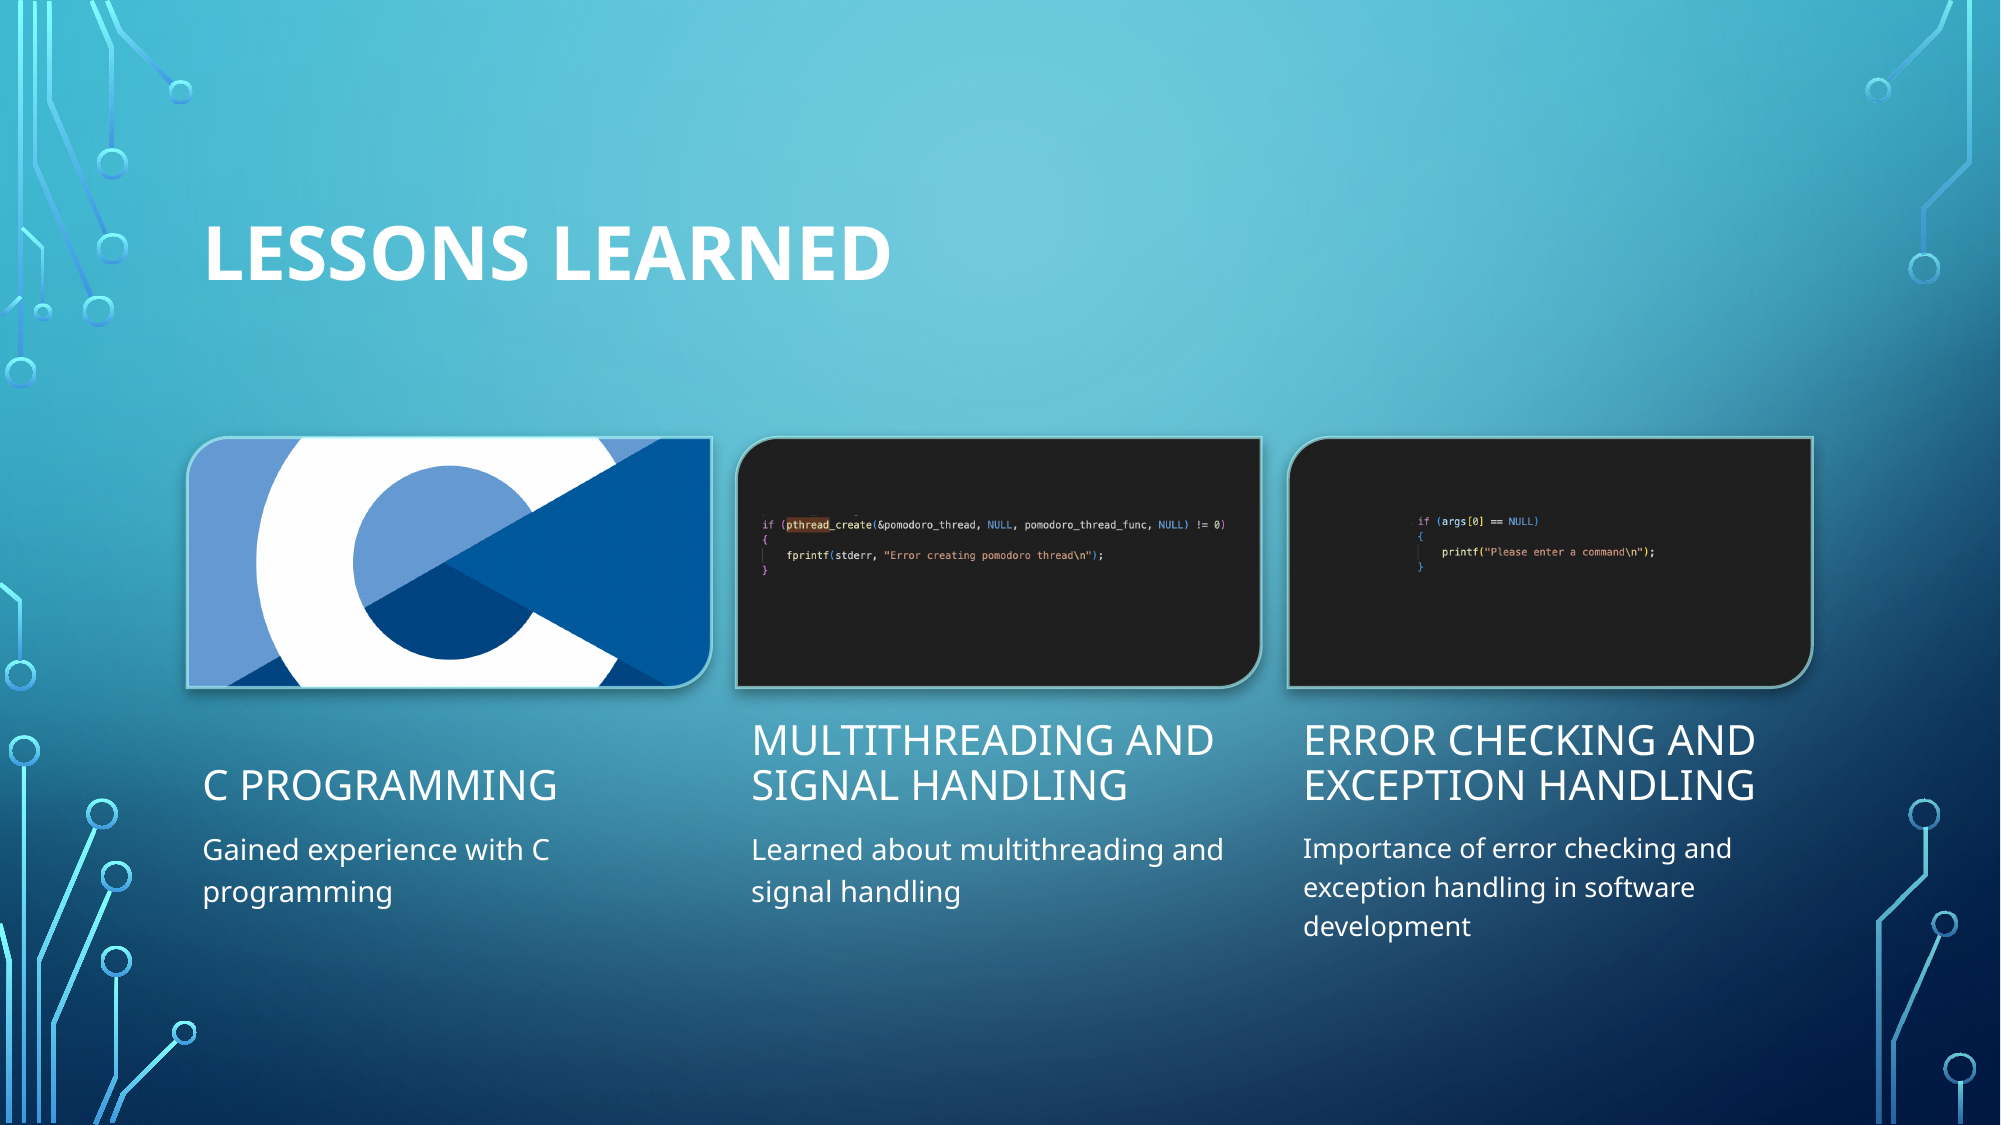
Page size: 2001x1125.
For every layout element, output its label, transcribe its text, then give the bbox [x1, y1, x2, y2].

list Gained experience with C programming [187, 817, 712, 952]
picture [736, 437, 1262, 688]
picture [1287, 437, 1813, 688]
title Lessons learned [187, 99, 1813, 413]
list Importance of error checking and exception handling in software development [1288, 817, 1813, 950]
list C Programming [187, 722, 712, 817]
list Error checking and exception handling [1288, 722, 1812, 817]
list Learned about multithreading and signal handling [736, 817, 1262, 950]
picture [186, 437, 712, 688]
list Multithreading and signal handling [736, 722, 1262, 817]
